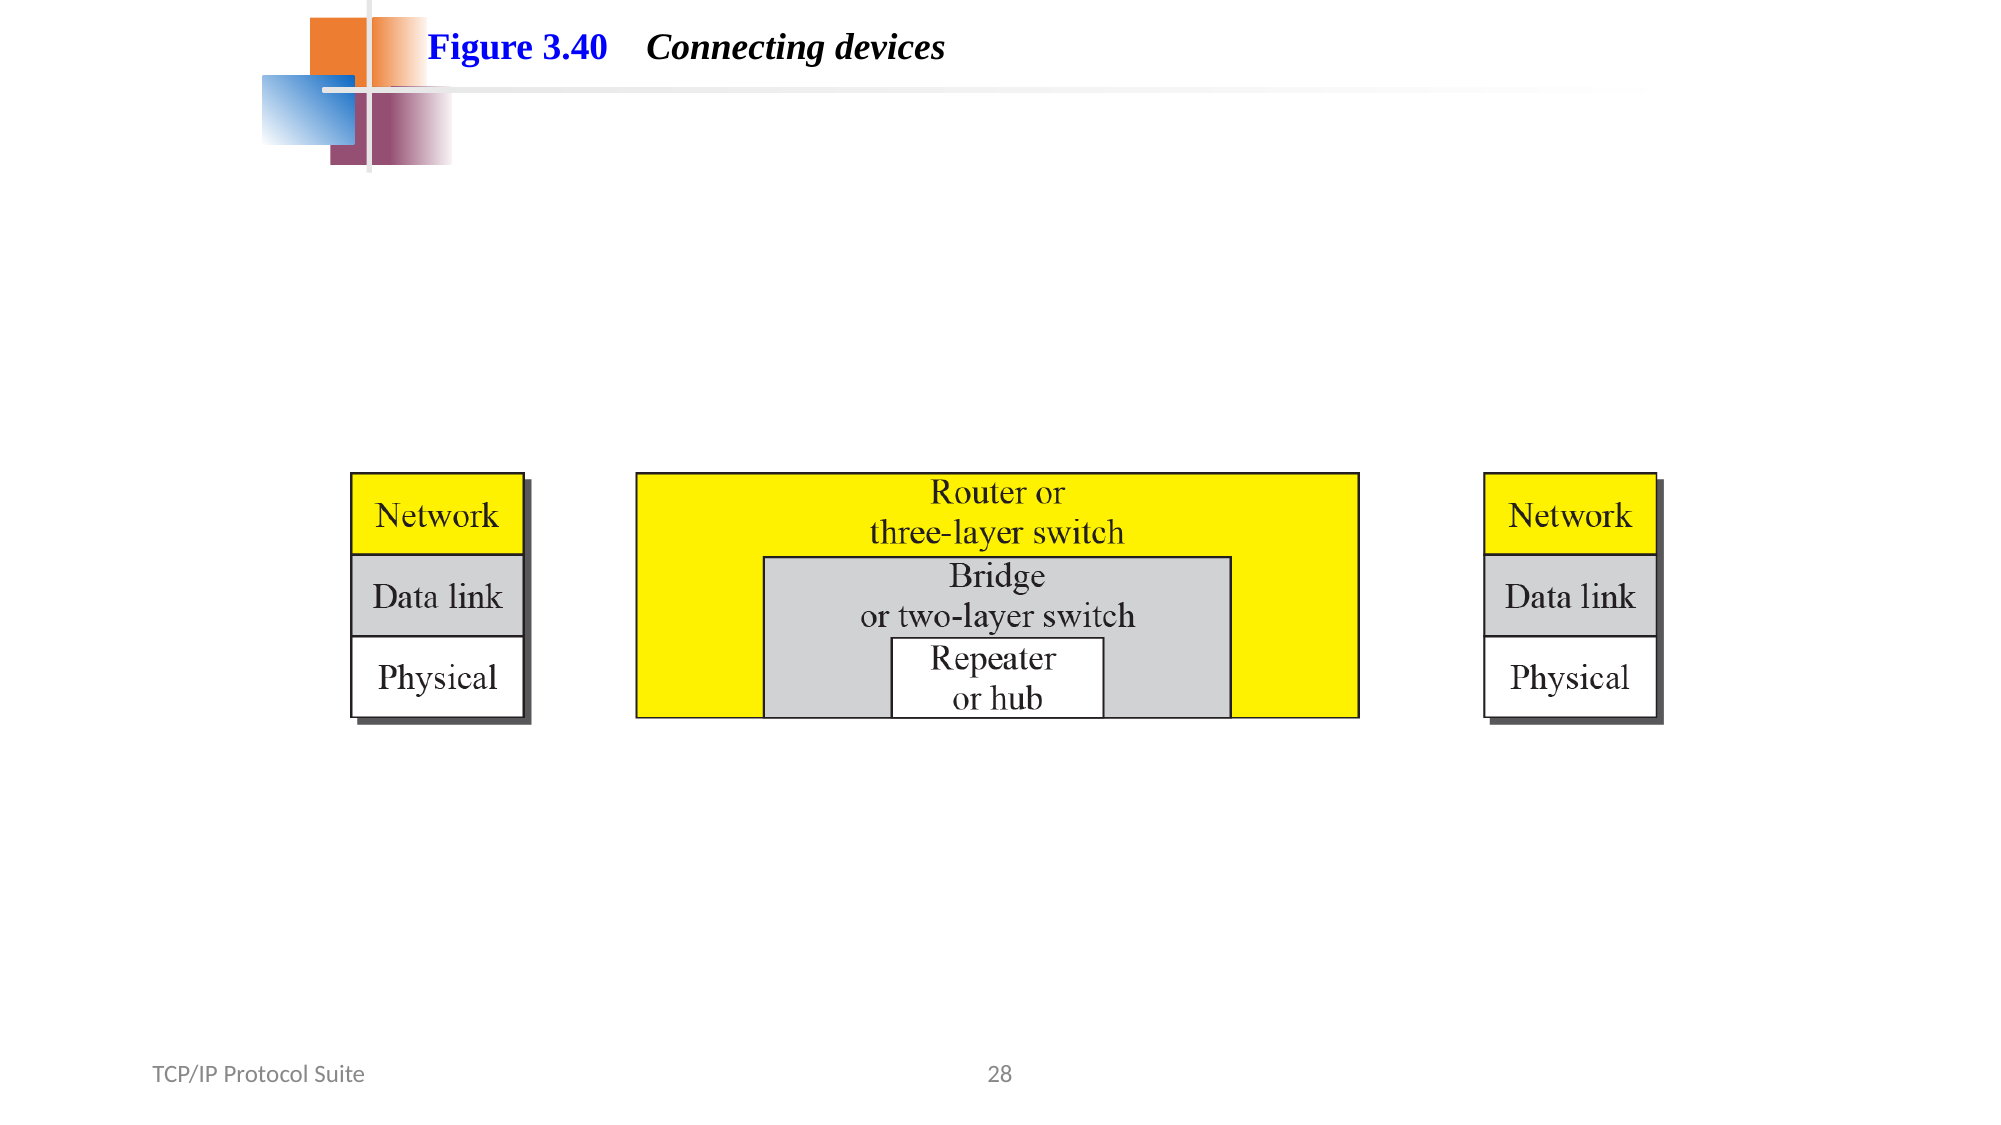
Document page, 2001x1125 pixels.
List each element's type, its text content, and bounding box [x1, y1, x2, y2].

text_box [391, 93, 452, 165]
footer TCP/IP Protocol Suite [137, 1042, 588, 1103]
text_box [366, 0, 372, 87]
text_box [310, 17, 366, 86]
text_box [330, 93, 366, 165]
text_box Figure 3.40 Connecting devices [412, 14, 1350, 75]
text_box [372, 93, 391, 165]
picture [349, 472, 1664, 726]
text_box [262, 75, 355, 145]
slide_number ‹#› [662, 1042, 1338, 1103]
text_box [366, 93, 372, 173]
text_box [372, 17, 427, 86]
text_box [322, 87, 1673, 93]
